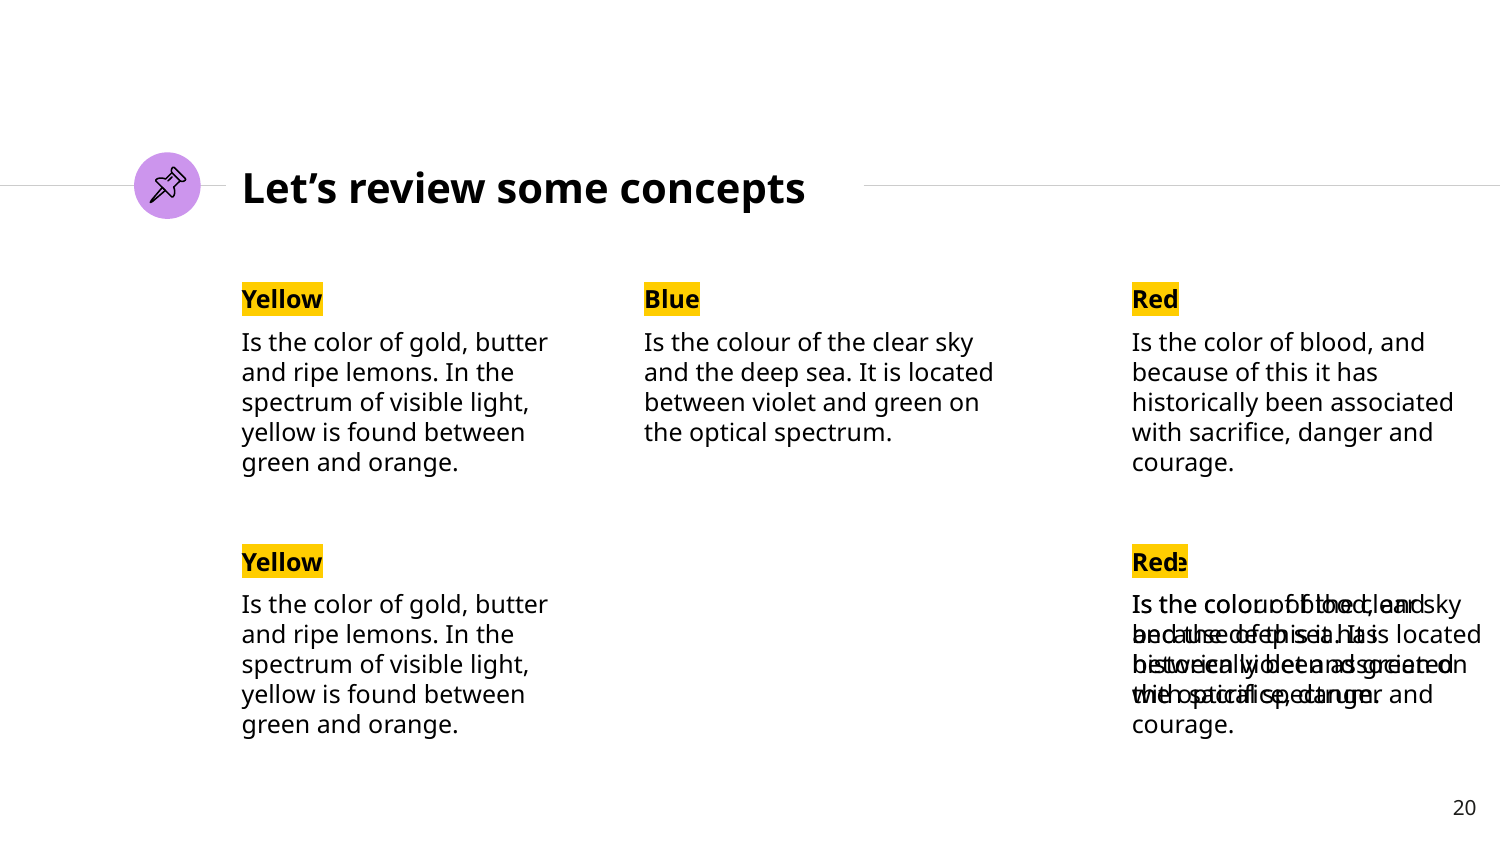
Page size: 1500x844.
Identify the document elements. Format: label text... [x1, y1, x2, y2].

list Blue Is the colour of the clear sky and the deep sea. It is located between violet and green on the optical spectrum. [629, 268, 1012, 468]
list Yellow Is the color of gold, butter and ripe lemons. In the spectrum of visible light, yellow is found between green and orange. [226, 268, 610, 468]
title Let’s review some concepts [226, 151, 863, 223]
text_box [150, 166, 186, 203]
list Red Is the color of blood, and because of this it has historically been associated with sacrifice, danger and courage. [1116, 268, 1500, 468]
list Red Is the color of blood, and because of this it has historically been associated with sacrifice, danger and courage. [1116, 530, 1500, 730]
slide_number 20 [1401, 779, 1492, 844]
list Yellow Is the color of gold, butter and ripe lemons. In the spectrum of visible light, yellow is found between green and orange. [226, 531, 610, 730]
